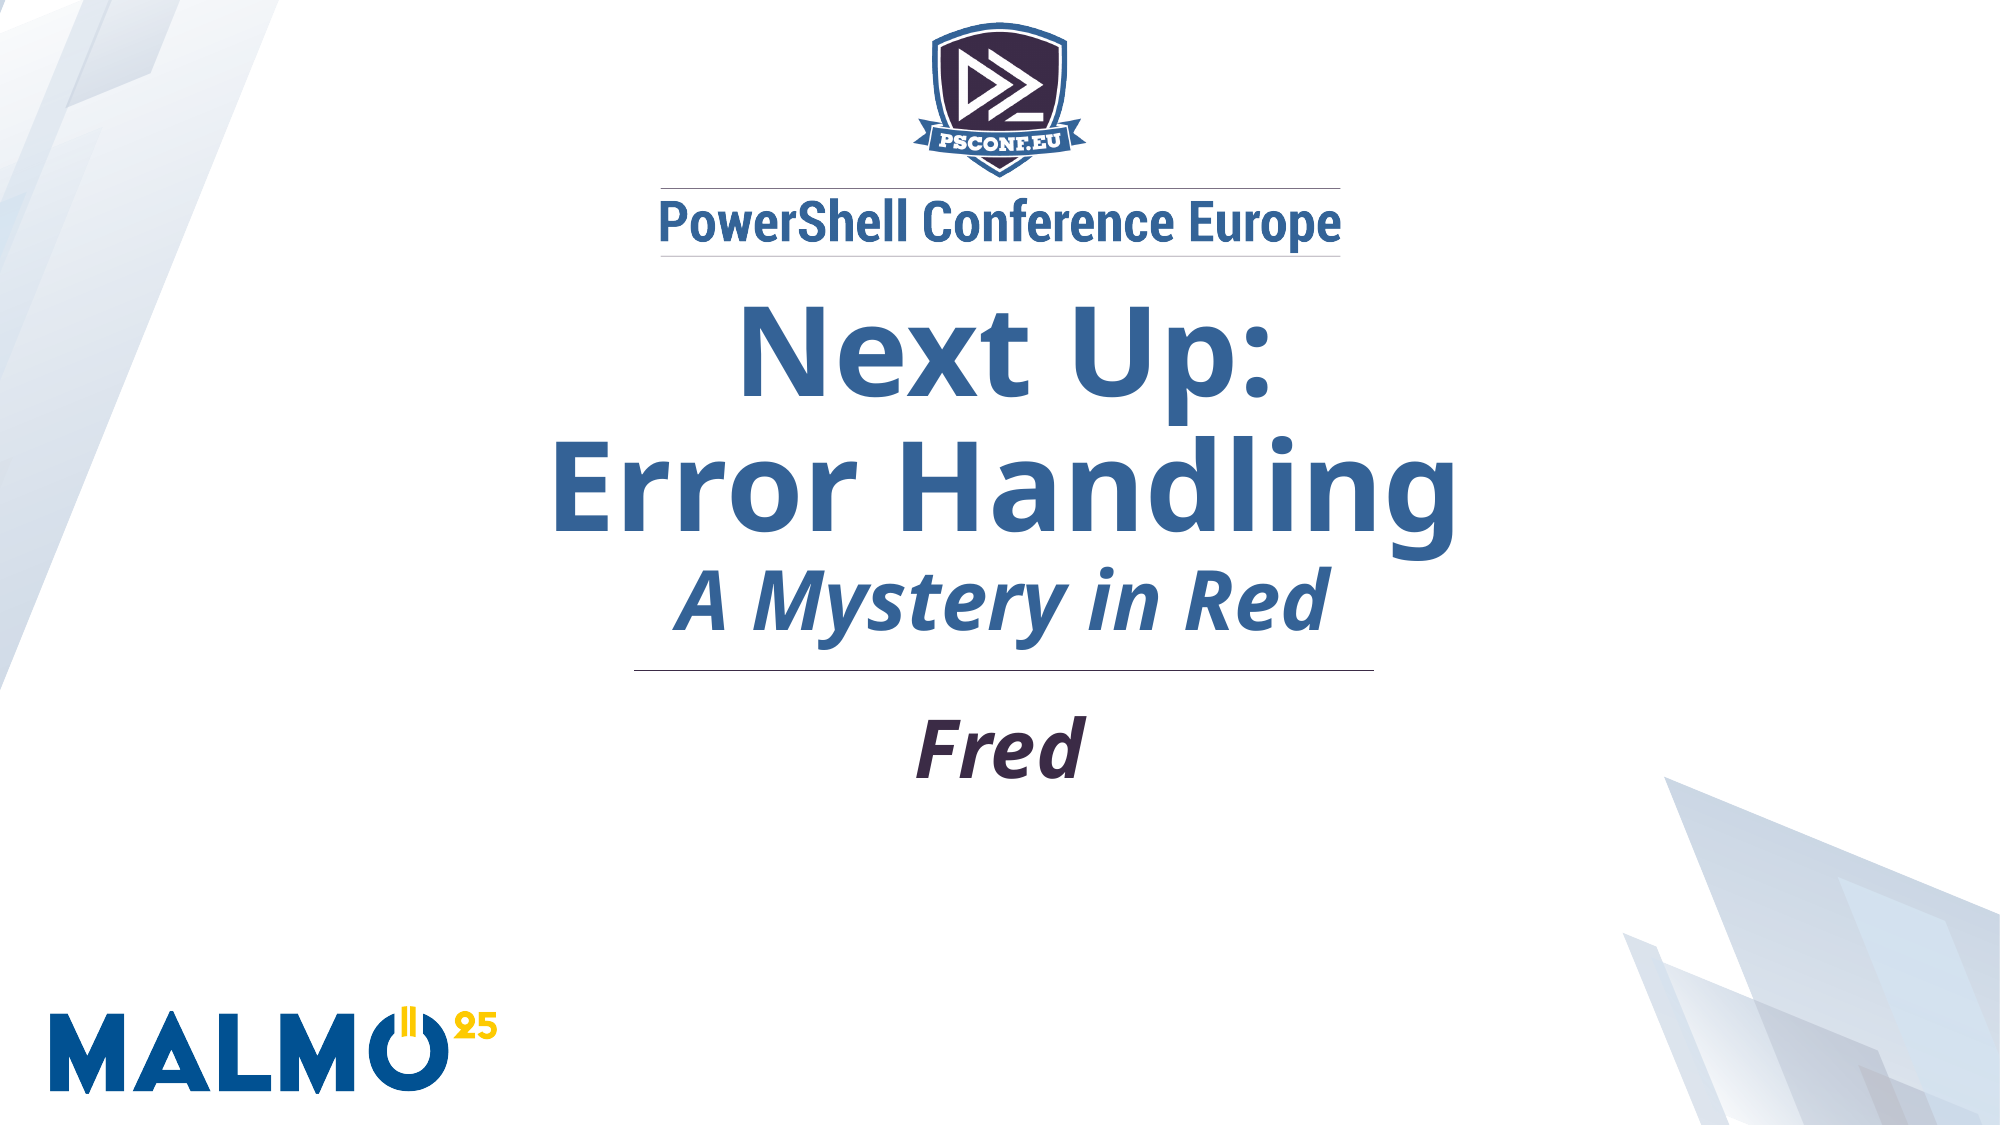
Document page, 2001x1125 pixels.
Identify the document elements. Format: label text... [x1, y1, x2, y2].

text_box Fred [249, 700, 1750, 805]
title Next Up: Error Handling A Mystery in Red [141, 438, 1867, 656]
picture [0, 0, 2000, 1125]
